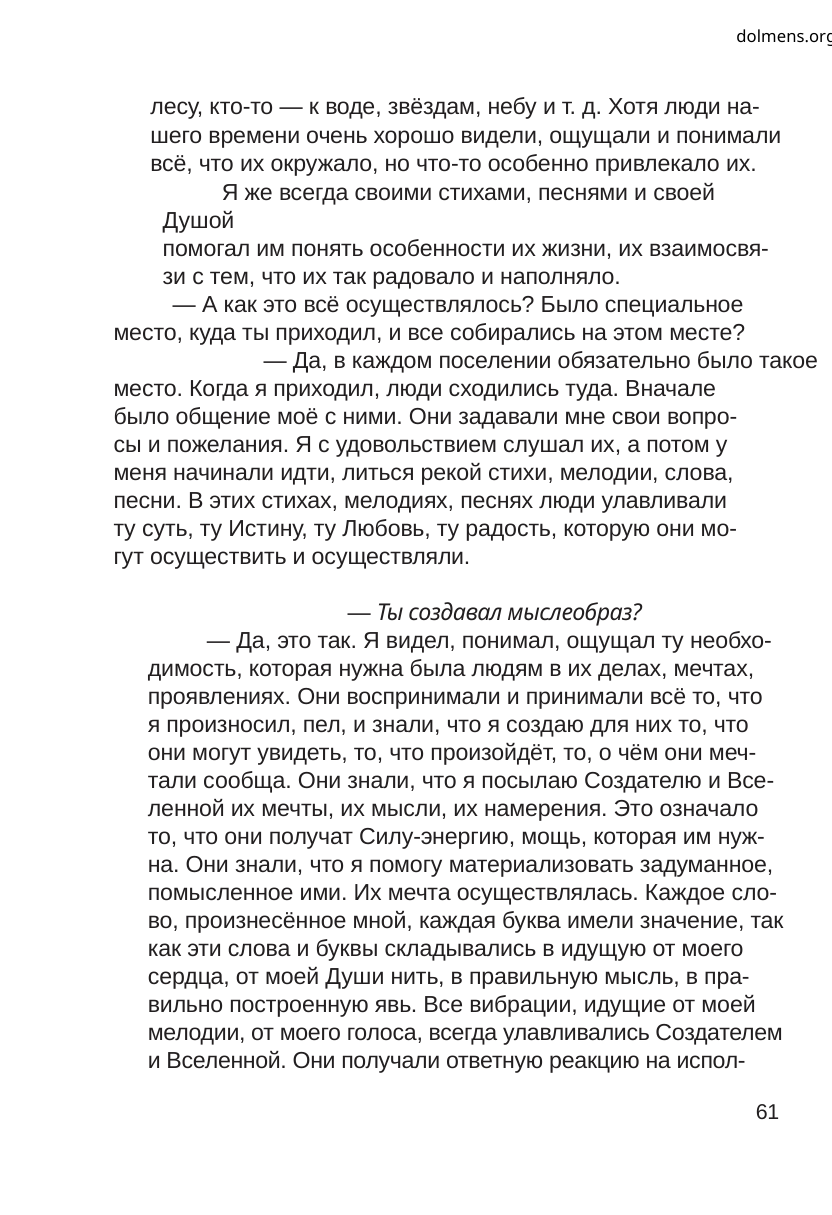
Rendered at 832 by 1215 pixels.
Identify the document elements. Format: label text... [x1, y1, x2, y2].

text_box 61 [755, 1097, 780, 1151]
text_box лесу, кто-то — к воде, звёздам, небу и т. д. Хотя люди на- шего времени очень хорошо видели, ощущали и понимали всё, что их окружало, но что-то особенно привлекало их. [150, 91, 781, 204]
text_box — Ты создавал мыслеобраз? [347, 595, 642, 624]
text_box dolmens.org [736, 27, 832, 66]
text_box — Да, это так. Я видел, понимал, ощущал ту необхо- димость, которая нужна была людям в их делах, мечтах, проявлениях. Они воспринимали и принимали всё то, что я произносил, пел, и знали, что я создаю для них то, что они могут увидеть, то, что произойдёт, то, о чём они меч- тали сообща. Они знали, что я посылаю Создателю и Все- ленной их мечты, их мысли, их намерения. Это означало то, что они получат Силу-энергию, мощь, которая им нуж- на. Они знали, что я помогу материализовать задуманное, помысленное ими. Их мечта осуществлялась. Каждое сло- во, произнесённое мной, каждая буква имели значение, так как эти слова и буквы складывались в идущую от моего сердца, от моей Души нить, в правильную мысль, в пра- вильно построенную явь. Все вибрации, идущие от моей мелодии, от моего голоса, всегда улавливались Создателем и Вселенной. Они получали ответную реакцию на испол- [147, 624, 784, 1101]
text_box — А как это всё осуществлялось? Было специальное место, куда ты приходил, и все собирались на этом месте? — Да, в каждом поселении обязательно было такое место. Когда я приходил, люди сходились туда. Вначале было общение моё с ними. Они задавали мне свои вопро- сы и пожелания. Я с удовольствием слушал их, а потом у меня начинали идти, литься рекой стихи, мелодии, слова, песни. В этих стихах, мелодиях, песнях люди улавливали ту суть, ту Истину, ту Любовь, ту радость, которую они мо- гут осуществить и осуществляли. [113, 289, 818, 597]
text_box Я же всегда своими стихами, песнями и своей Душой помогал им понять особенности их жизни, их взаимосвя- зи с тем, что их так радовало и наполняло. [162, 177, 769, 289]
